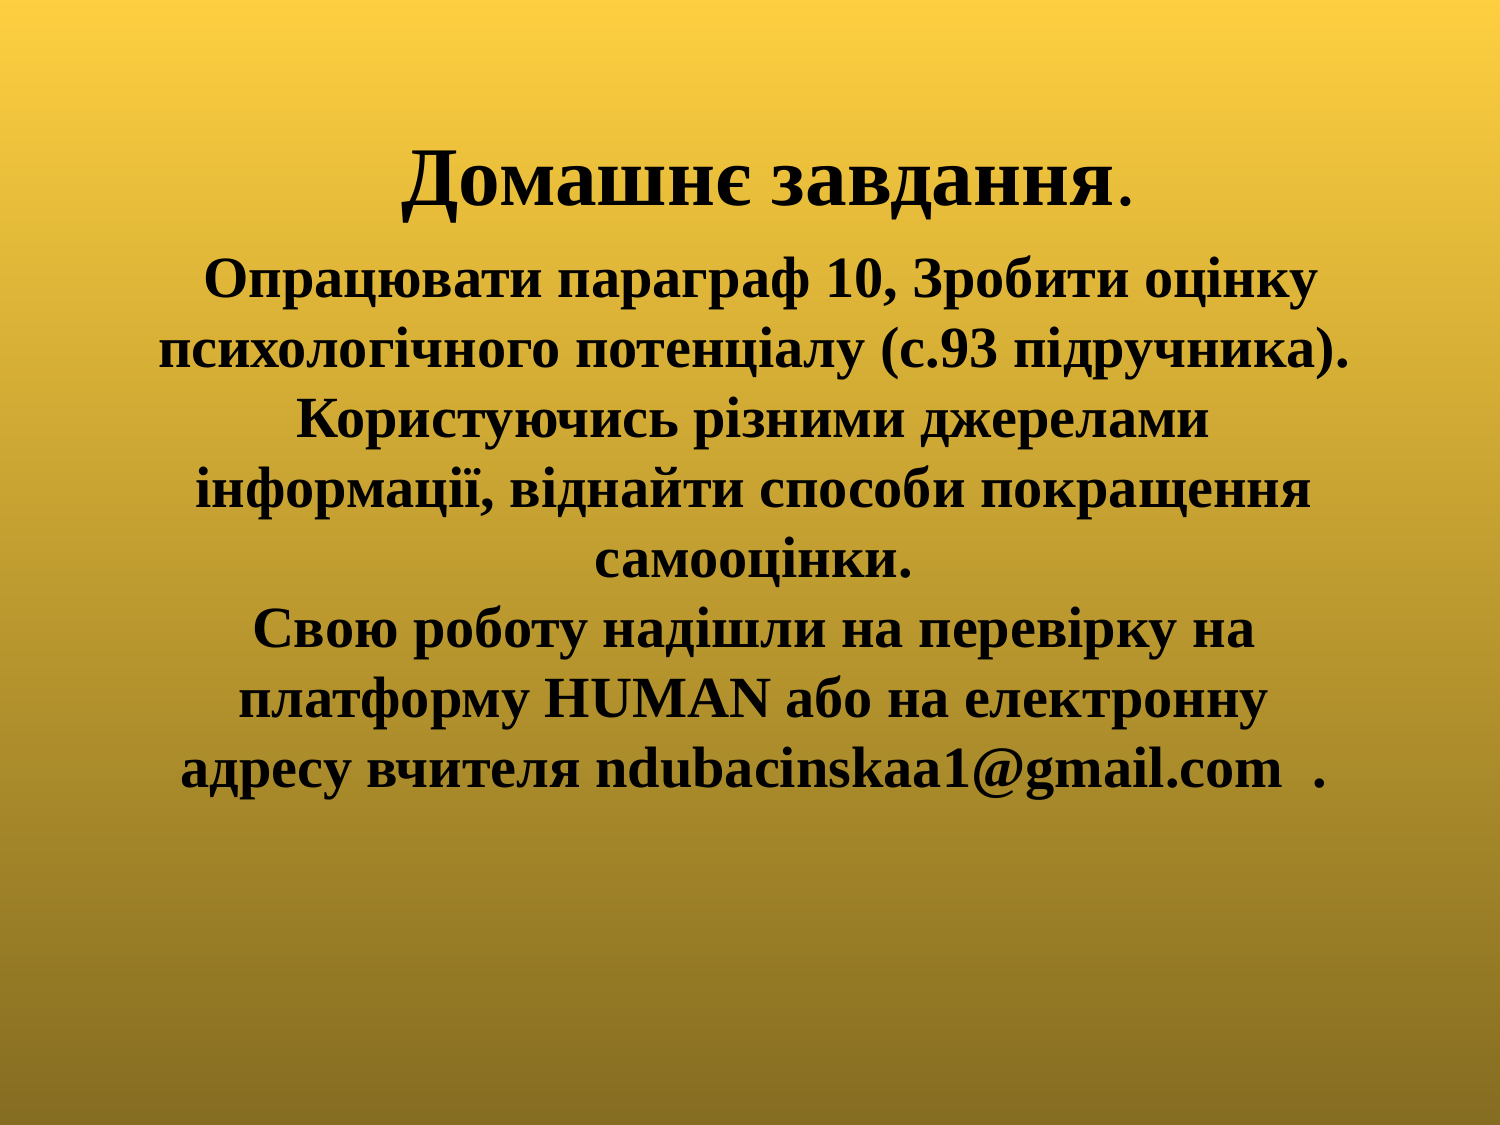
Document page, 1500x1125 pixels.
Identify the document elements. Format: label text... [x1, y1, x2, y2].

text_box Домашнє завдання. [387, 114, 1302, 230]
text_box Опрацювати параграф 10, Зробити оцінку психологічного потенціалу (с.93 підручника). Користуючись різними джерелами інформації, віднайти способи покращення самооцінки. Свою роботу надішли на перевірку на платформу HUMAN або на електронну адресу вчителя ndubacinskaa1@gmail.com . [135, 231, 1372, 807]
